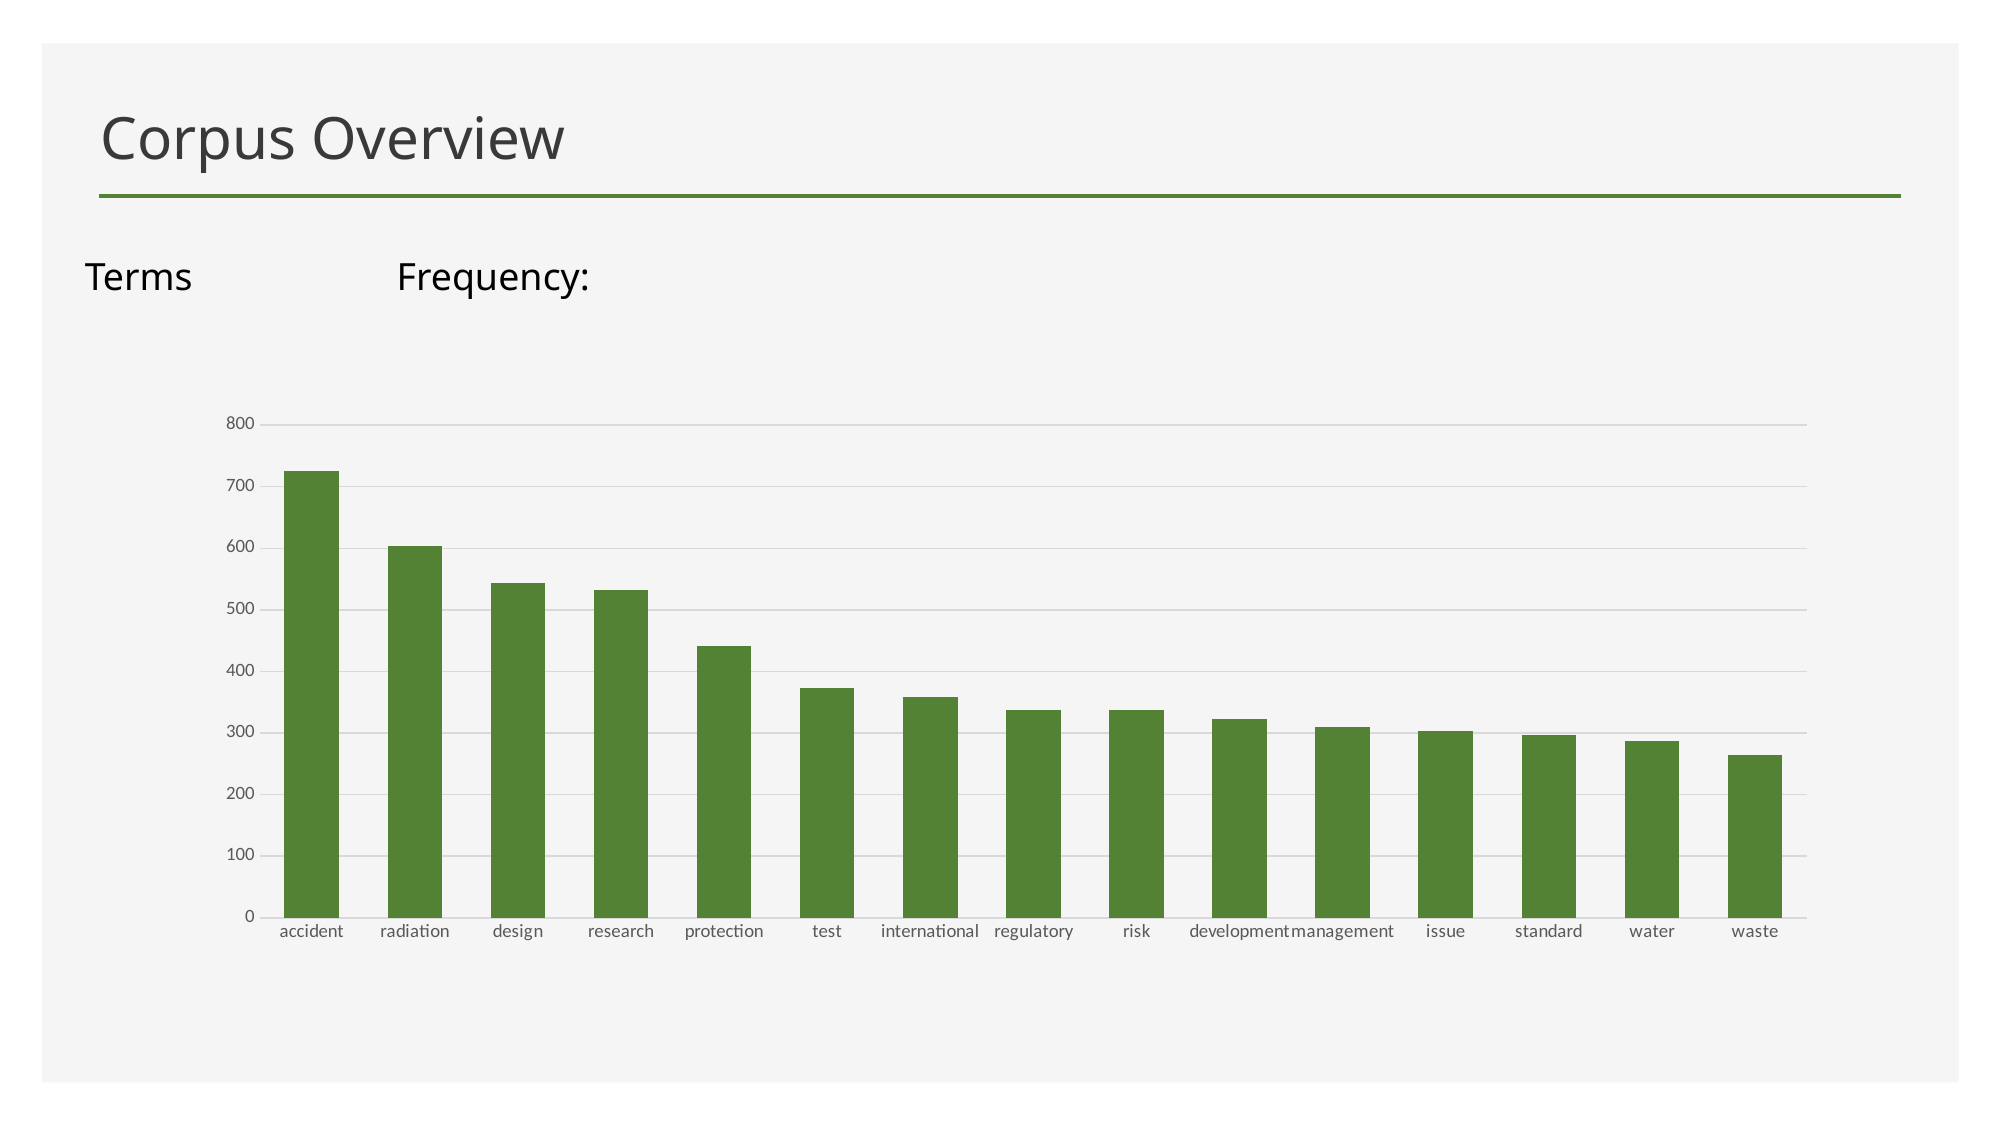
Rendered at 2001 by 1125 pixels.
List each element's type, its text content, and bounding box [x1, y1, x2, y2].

text_box Frequency: [381, 245, 1000, 306]
text_box Terms [70, 245, 381, 306]
chart [123, 337, 1861, 1045]
title Corpus Overview [85, 73, 1214, 179]
